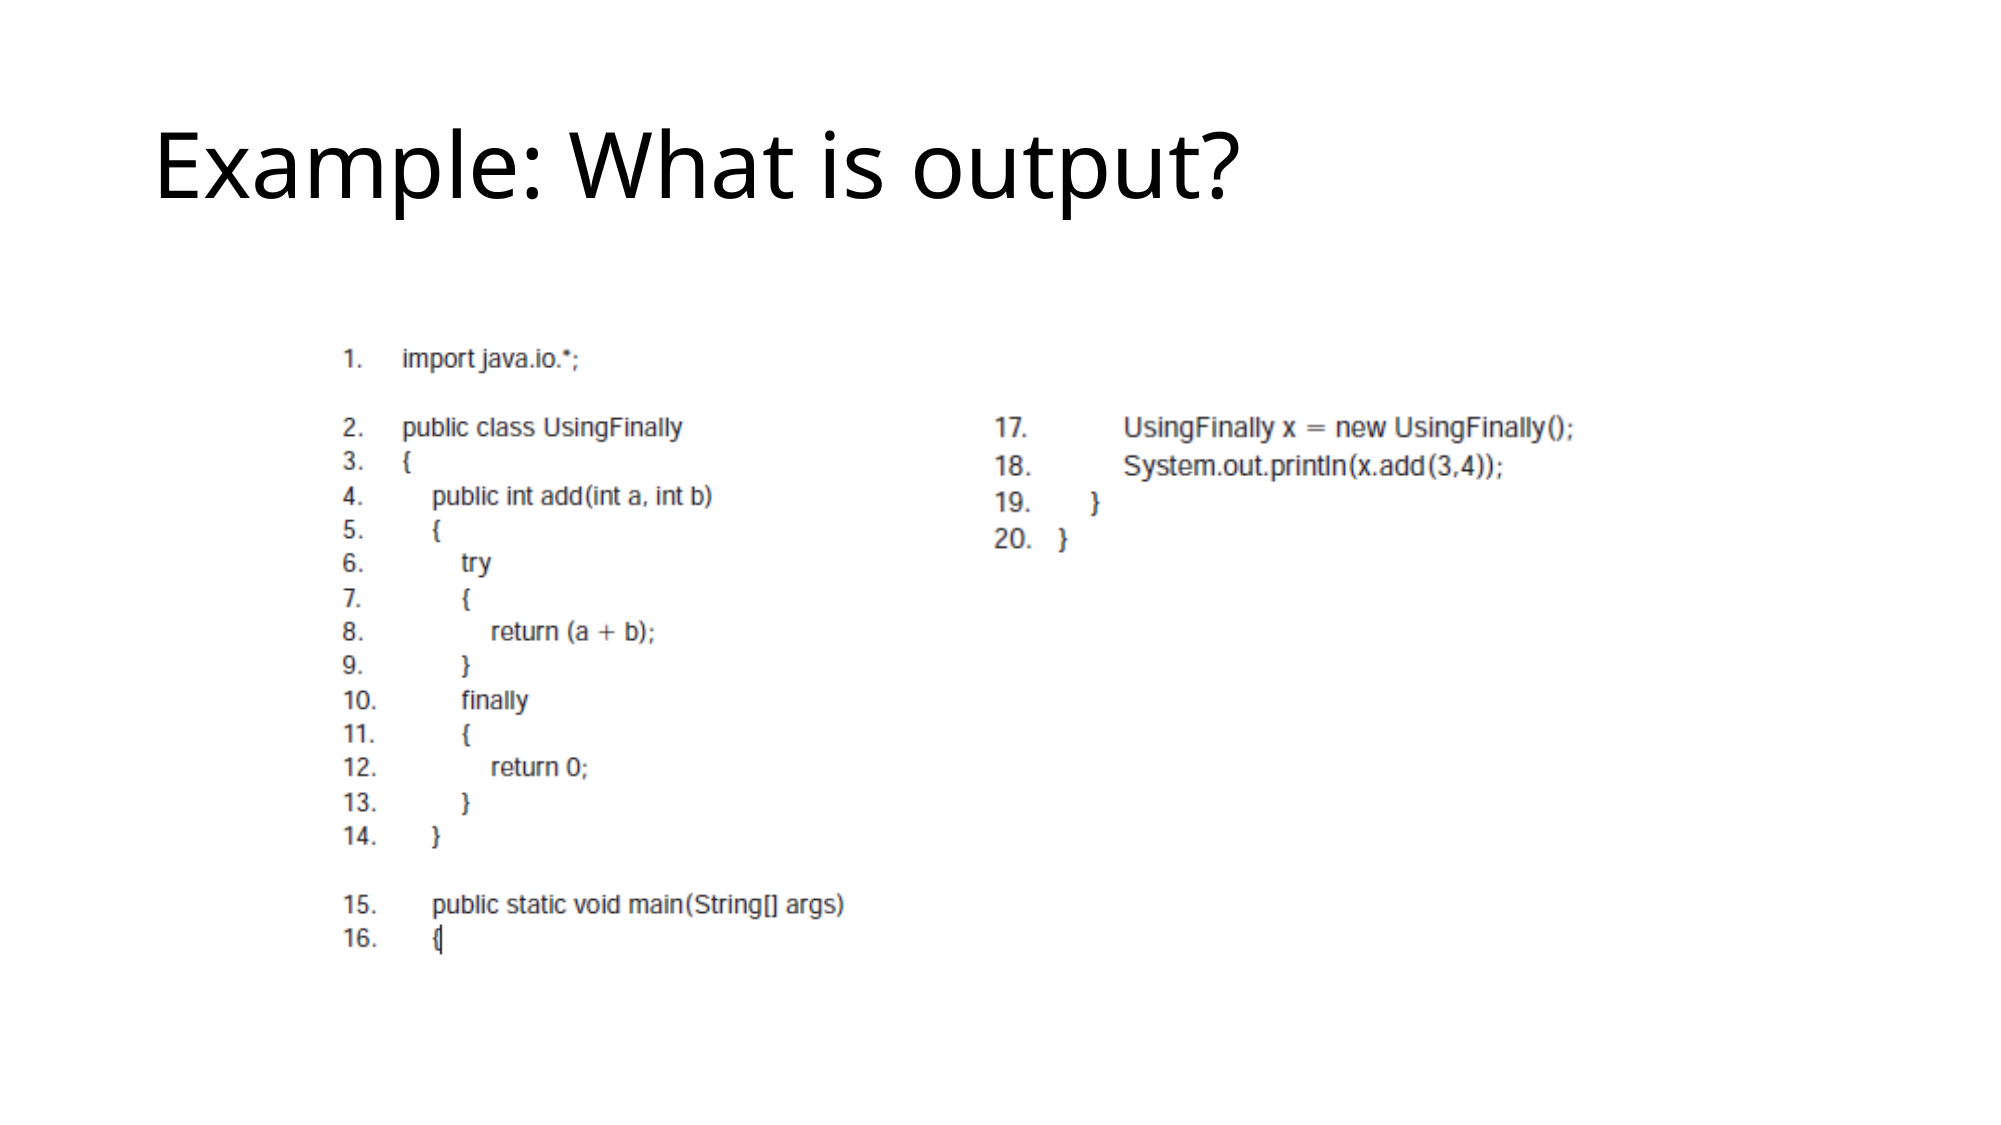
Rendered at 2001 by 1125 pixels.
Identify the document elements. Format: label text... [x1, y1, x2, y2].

picture [955, 377, 1632, 573]
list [316, 329, 877, 990]
title Example: What is output? [137, 59, 1863, 278]
